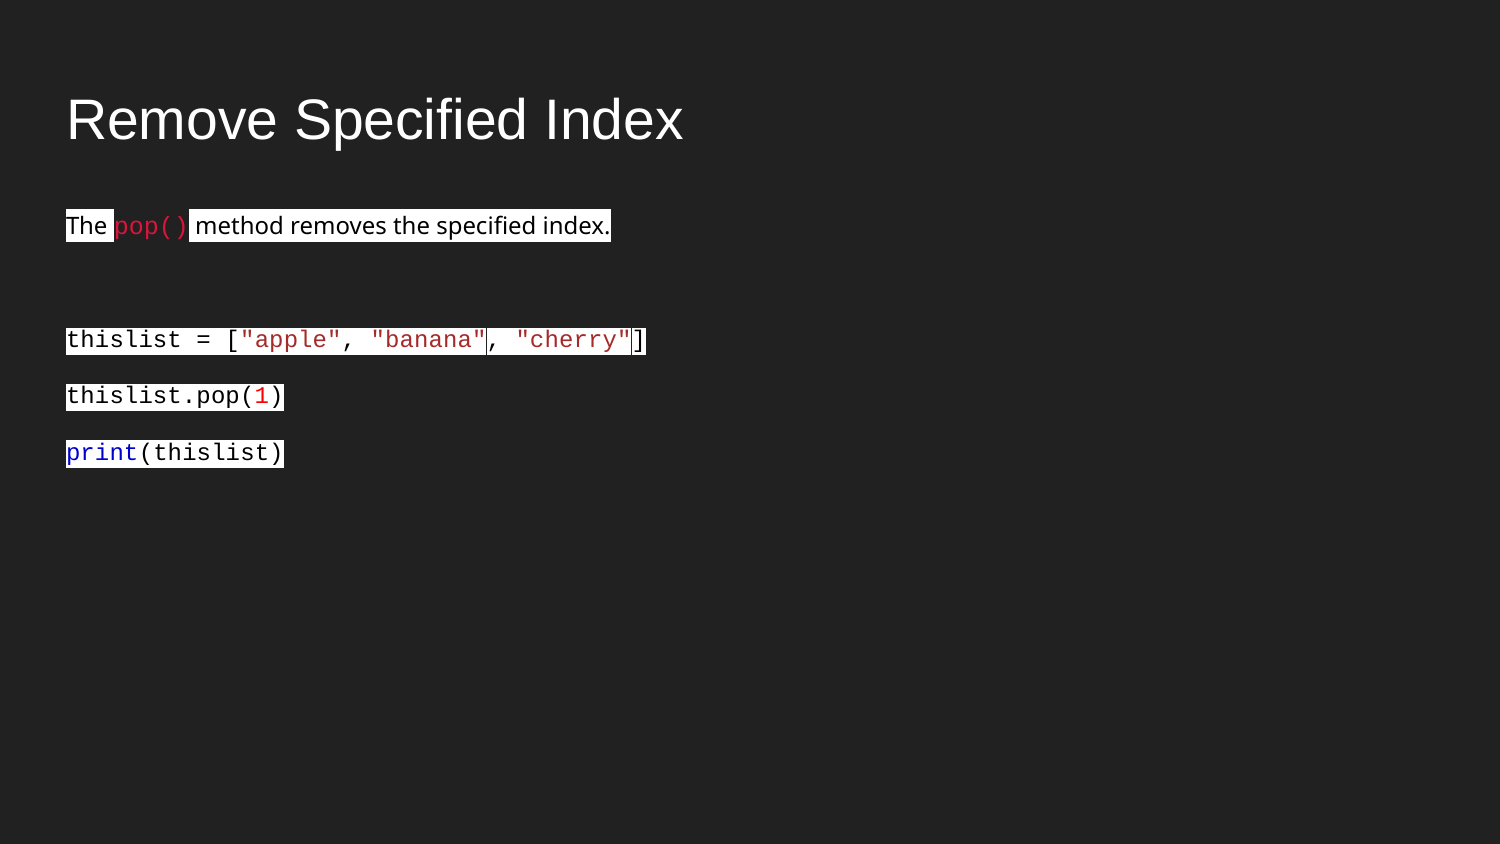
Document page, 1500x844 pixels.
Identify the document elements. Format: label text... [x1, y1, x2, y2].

list The pop() method removes the specified index. thislist = ["apple", "banana", "cherry"] thislist.pop(1) print(thislist) [51, 189, 1449, 750]
title Remove Specified Index [51, 72, 1449, 167]
